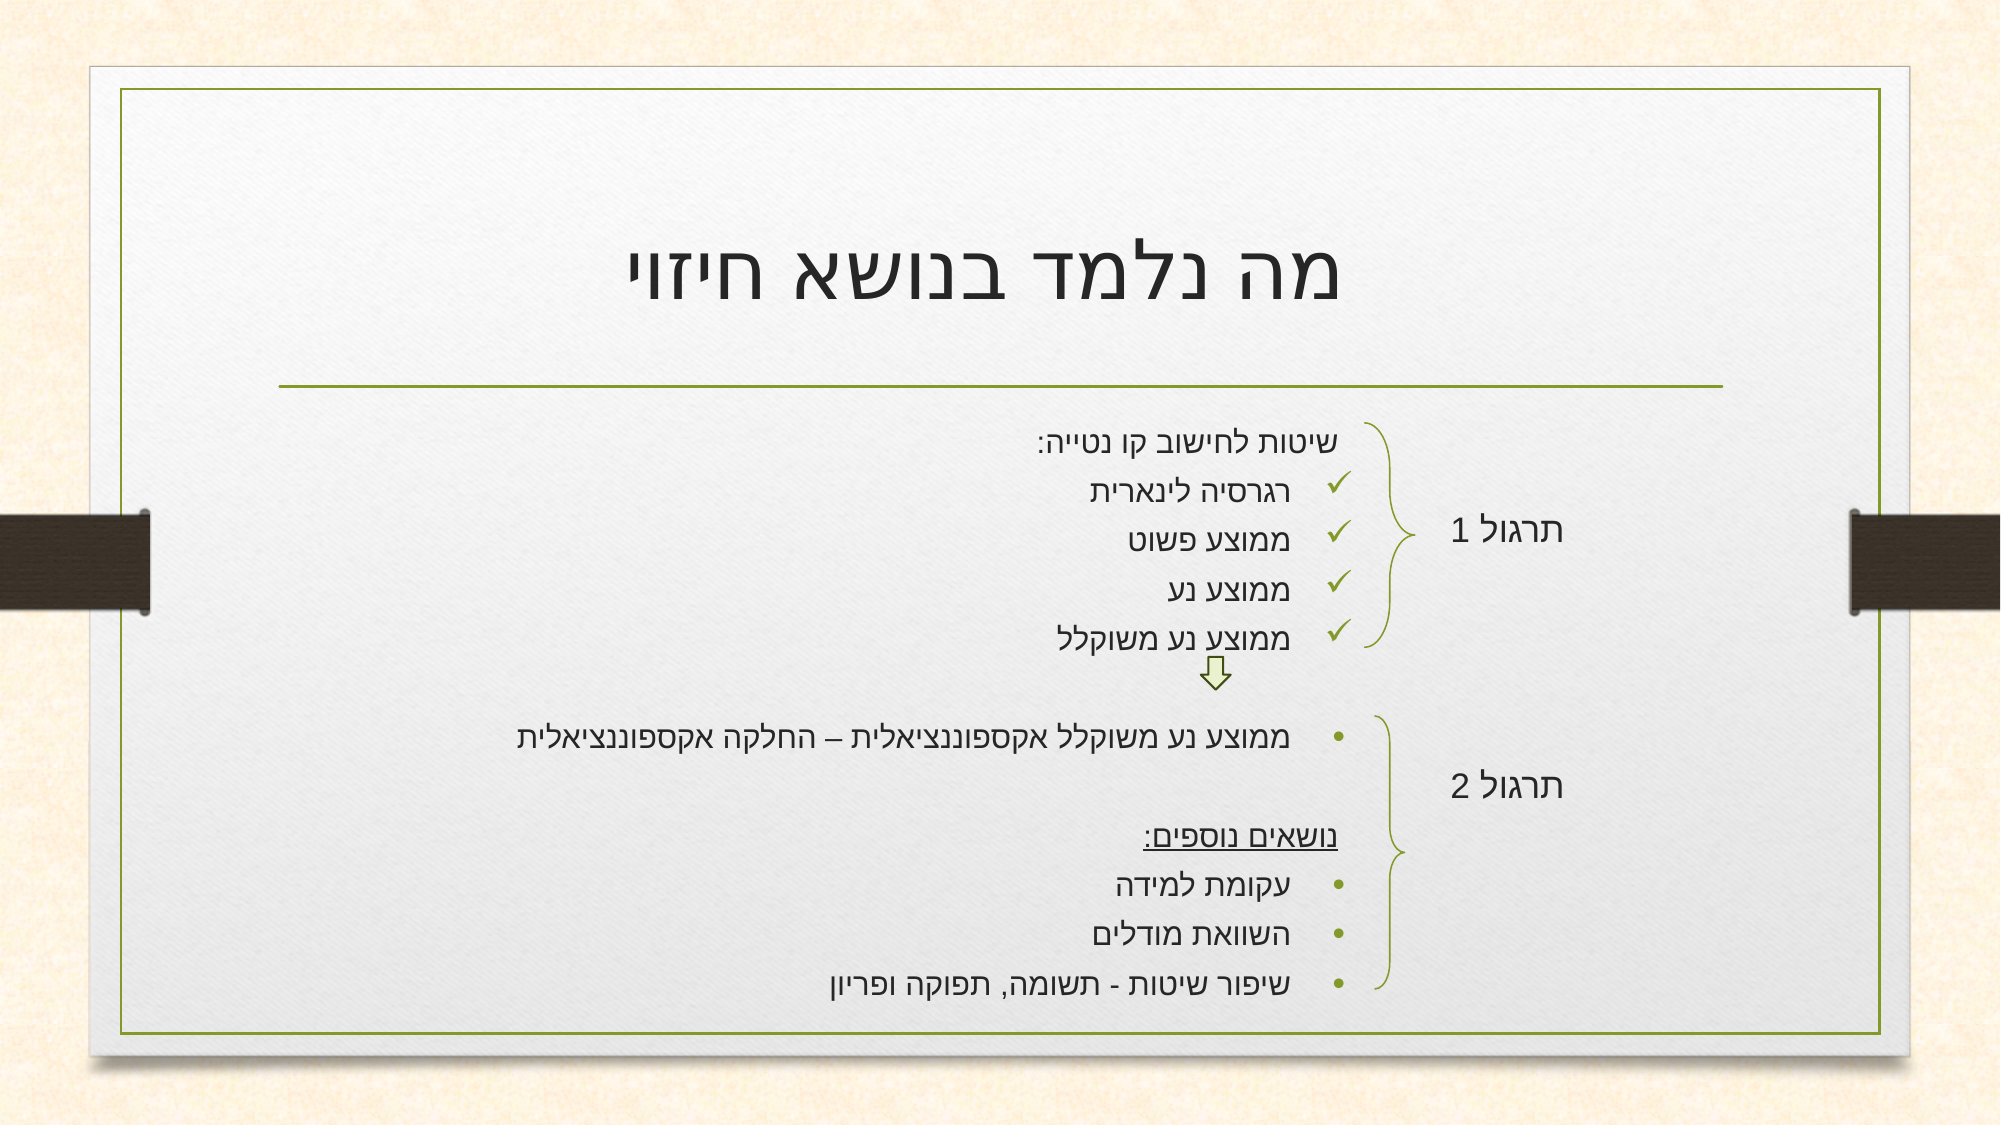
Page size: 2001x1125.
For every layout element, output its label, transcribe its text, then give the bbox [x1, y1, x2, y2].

text_box [1374, 715, 1406, 990]
list שיטות לחישוב קו נטייה: רגרסיה לינארית ממוצע פשוט ממוצע נע ממוצע נע משוקלל ממוצע נע משוקלל אקספוננציאלית – החלקה אקספוננציאלית נושאים נוספים: עקומת למידה השוואת מודלים שיפור שיטות - תשומה, תפוקה ופריון [467, 414, 1354, 1018]
text_box תרגול 1 [1435, 499, 1580, 557]
text_box [1363, 422, 1416, 649]
text_box [1200, 656, 1231, 690]
title מה נלמד בנושא חיזוי [409, 172, 1562, 361]
text_box תרגול 2 [1435, 755, 1580, 813]
picture [0, 0, 2001, 1125]
